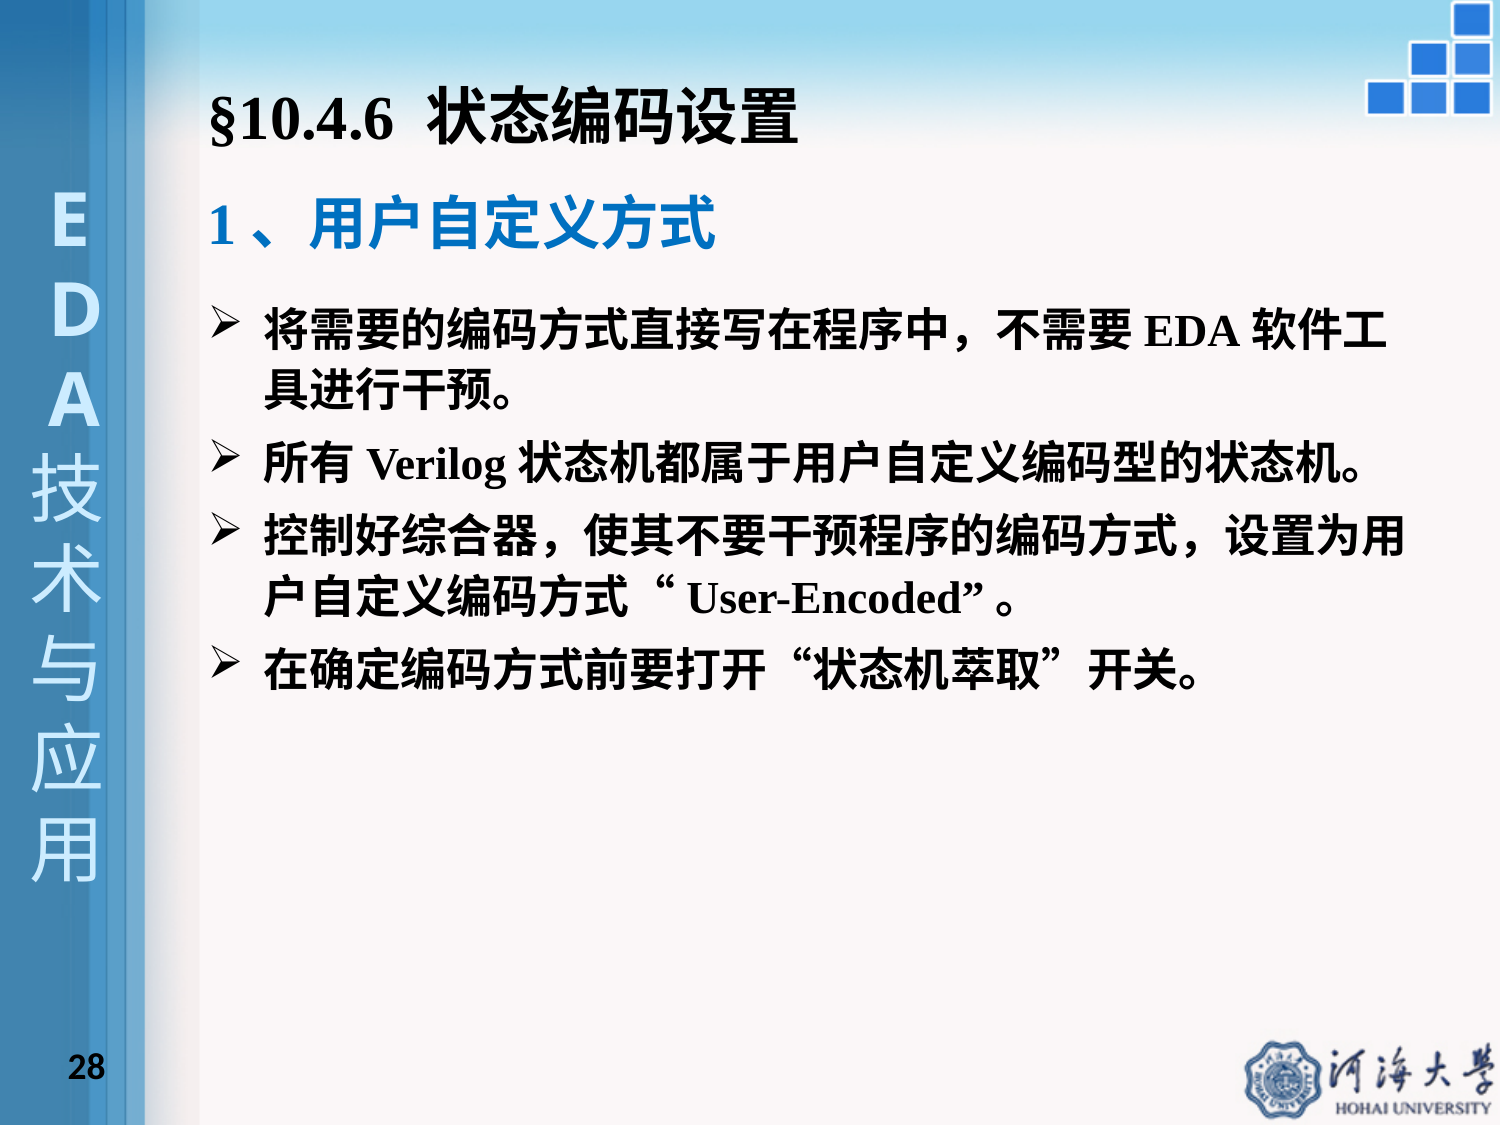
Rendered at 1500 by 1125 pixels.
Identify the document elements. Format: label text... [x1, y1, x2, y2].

text_box 将需要的编码方式直接写在程序中，不需要EDA软件工具进行干预。 所有Verilog状态机都属于用户自定义编码型的状态机。 控制好综合器，使其不要干预程序的编码方式，设置为用户自定义编码方式“User-Encoded”。 在确定编码方式前要打开“状态机萃取”开关。 [192, 287, 1435, 703]
text_box 1、用户自定义方式 [192, 178, 1447, 264]
text_box §10.4.6 状态编码设置 [192, 69, 1341, 162]
picture [0, 0, 1500, 1125]
text_box 28 [53, 1035, 148, 1103]
text_box E D A技术与应用 [14, 164, 136, 900]
